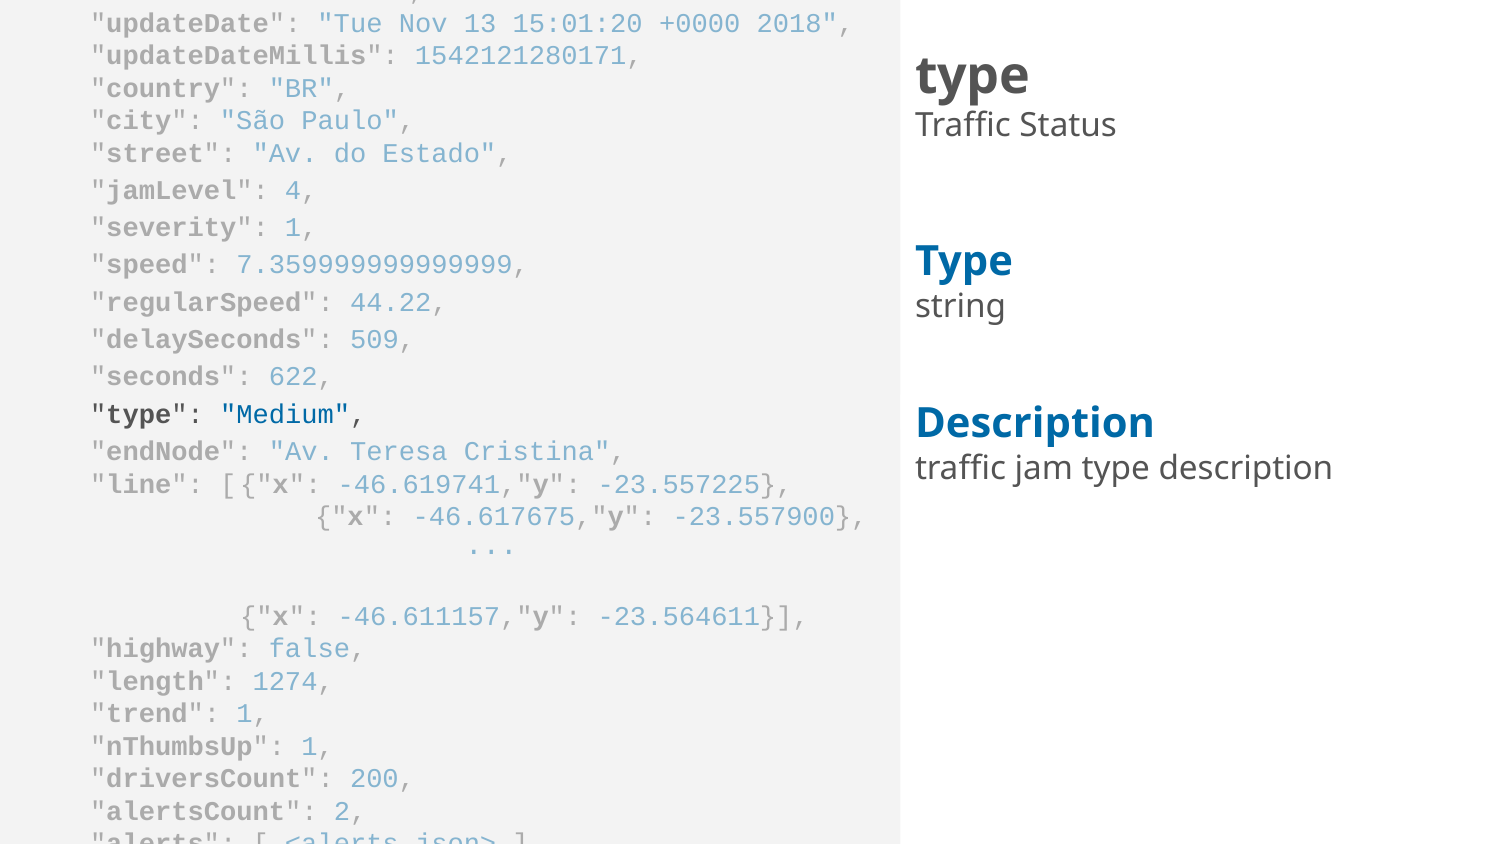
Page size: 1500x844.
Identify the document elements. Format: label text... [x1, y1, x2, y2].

text_box [0, 429, 901, 844]
text_box Type [900, 218, 1191, 268]
text_box type Traffic Status [900, 23, 1500, 162]
text_box traffic jam type description [900, 431, 1500, 827]
text_box {"irregularities": { "id": 156903757, "updateDate": "Tue Nov 13 15:01:20 +0000 2018", "updateDateMillis": 1542121280171, "country": "BR", "city": "São Paulo", "street": "Av. do Estado", "jamLevel": 4, "severity": 1, "speed": 7.359999999999999, "regularSpeed": 44.22, "delaySeconds": 509, "seconds": 622, "type": "Medium", "endNode": "Av. Teresa Cristina", "line": [ {"x": -46.619741,"y": -23.557225}, {"x": -46.617675,"y": -23.557900}, ··· {"x": -46.611157,"y": -23.564611}], "highway": false, "length": 1274, "trend": 1, "nThumbsUp": 1, "driversCount": 200, "alertsCount": 2, "alerts": [ <alerts json> ], "nComments": 0, "nImages": 0, "detectionDate": "Tue Nov 13 15:01:08 +0000 2018", "detectionDateMillis": 1542121268831, "mapImageUrl": "http://livemap-image.waze.com/0f88 d90a-2eb1-4d8d-8ec2-096a59a78789", "mapImageUrlLastUpdateTime": "Tue Nov 13 14:59:39 +0000 2018" }} [0, 395, 900, 429]
text_box string [900, 268, 1440, 400]
text_box Description [900, 380, 1191, 457]
text_box [0, 0, 901, 395]
